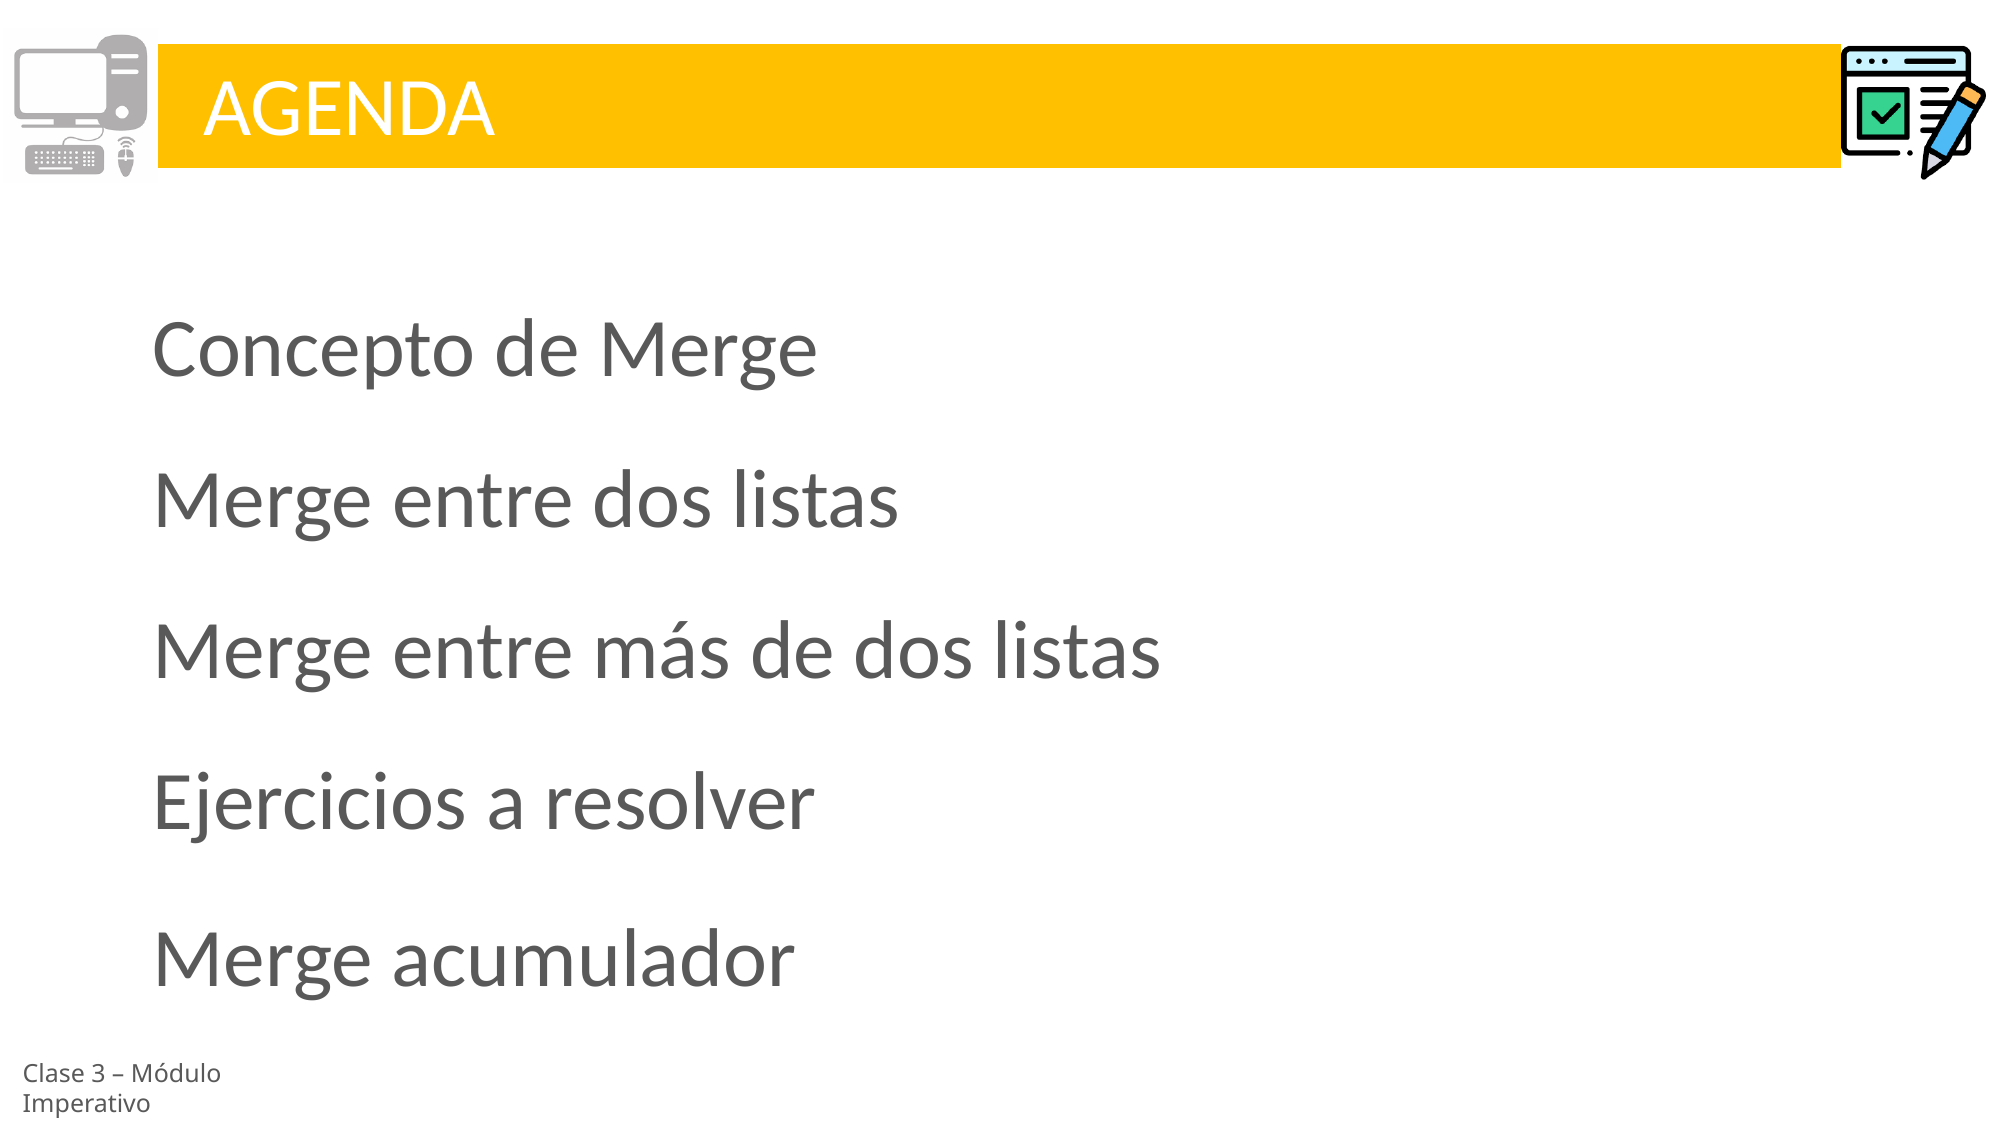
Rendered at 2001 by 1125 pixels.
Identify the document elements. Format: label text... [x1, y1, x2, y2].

text_box [163, 45, 1836, 167]
text_box AGENDA [188, 44, 515, 160]
text_box Ejercicios a resolver [137, 738, 840, 854]
picture [3, 28, 158, 183]
text_box Merge acumulador [137, 895, 819, 1011]
text_box Clase 3 – Módulo Imperativo [7, 1057, 358, 1118]
text_box Merge entre más de dos listas [137, 587, 1188, 703]
text_box Merge entre dos listas [137, 436, 924, 552]
picture [1841, 40, 1986, 185]
text_box Concepto de Merge [137, 285, 842, 401]
